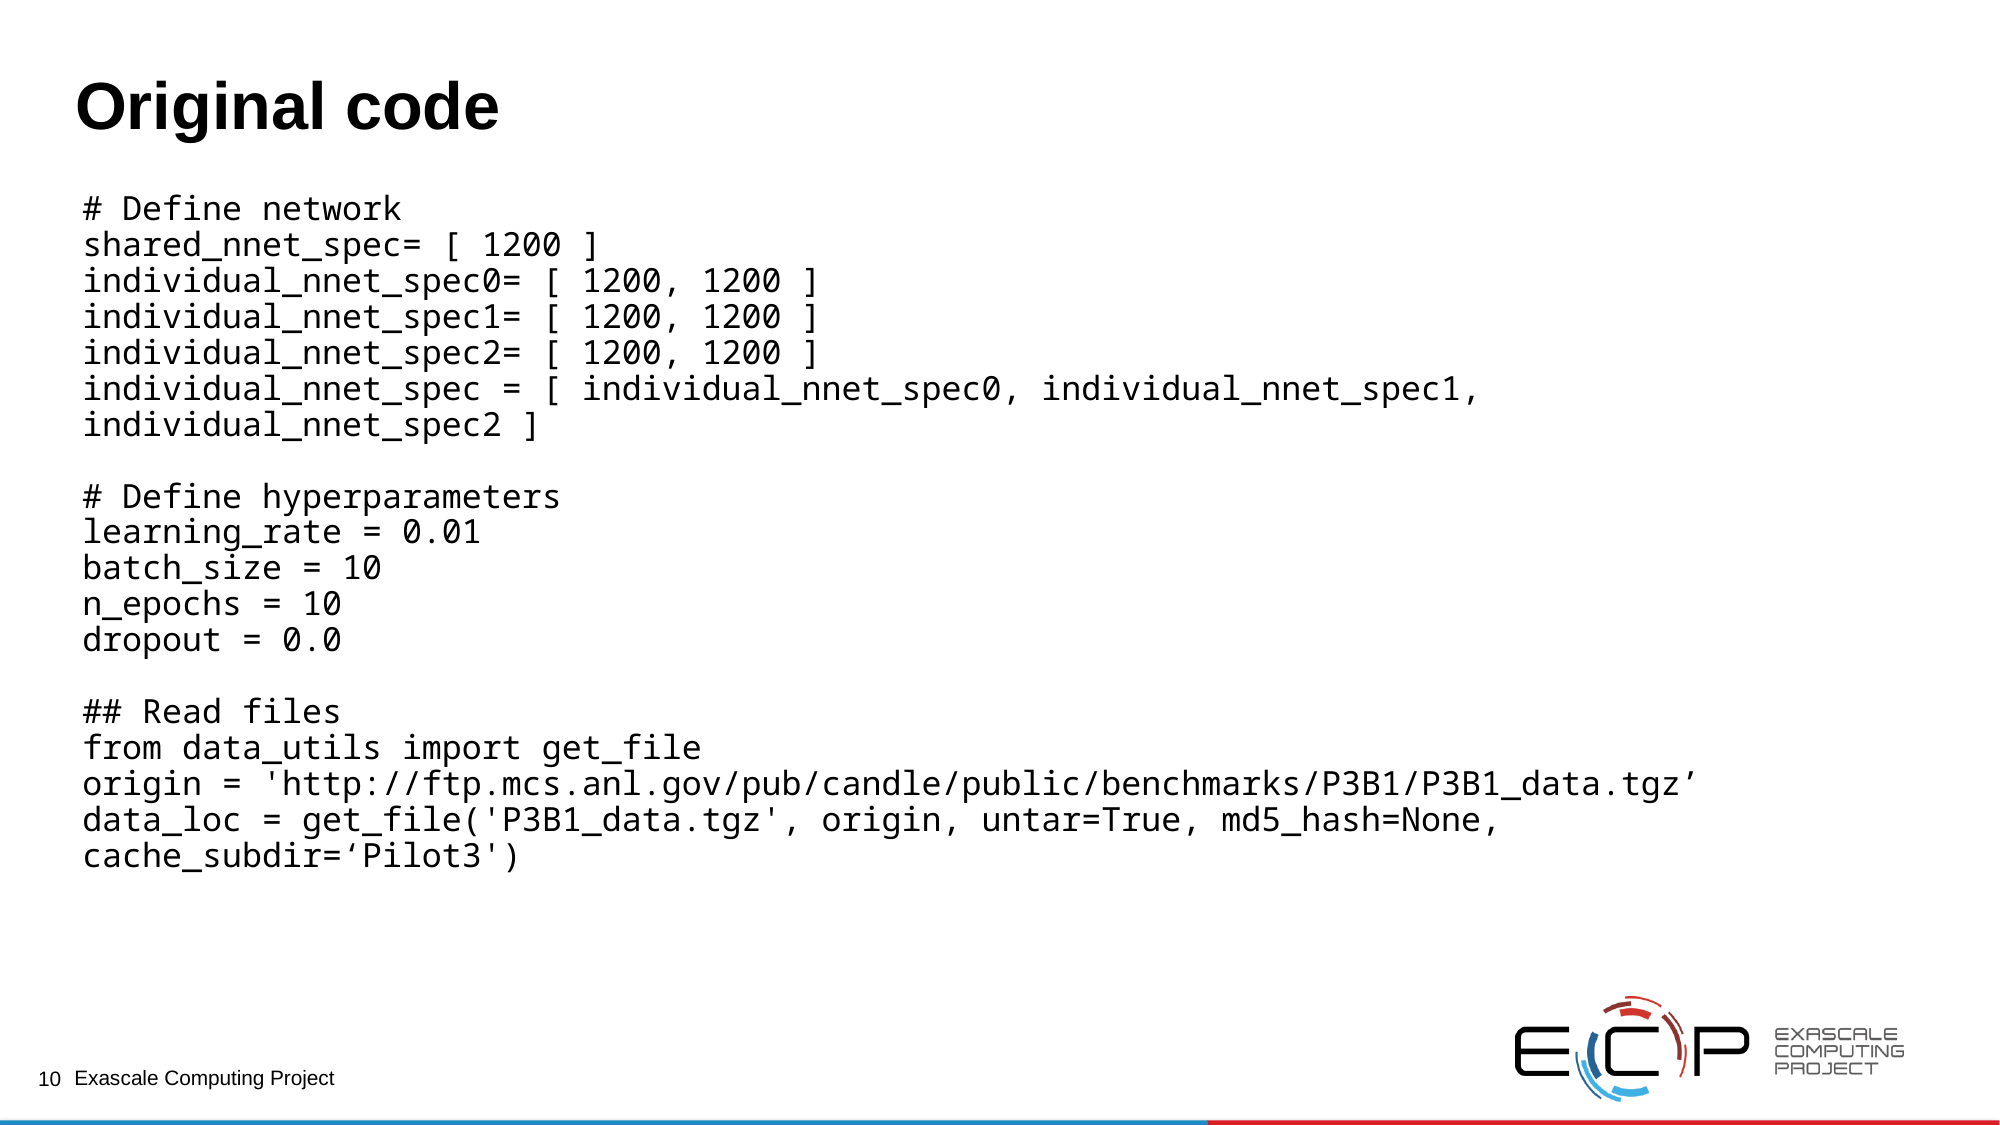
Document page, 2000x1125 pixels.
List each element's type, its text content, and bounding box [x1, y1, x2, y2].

list # Define network shared_nnet_spec= [ 1200 ] individual_nnet_spec0= [ 1200, 1200 ] individual_nnet_spec1= [ 1200, 1200 ] individual_nnet_spec2= [ 1200, 1200 ] individual_nnet_spec = [ individual_nnet_spec0, individual_nnet_spec1, individual_nnet_spec2 ] # Define hyperparameters learning_rate = 0.01 batch_size = 10 n_epochs = 10 dropout = 0.0 ## Read files from data_utils import get_file origin = 'http://ftp.mcs.anl.gov/pub/candle/public/benchmarks/P3B1/P3B1_data.tgz’ data_loc = get_file('P3B1_data.tgz', origin, untar=True, md5_hash=None, cache_subdir=‘Pilot3') [66, 184, 1933, 849]
title Original code [59, 67, 1926, 152]
picture [1515, 996, 1904, 1102]
